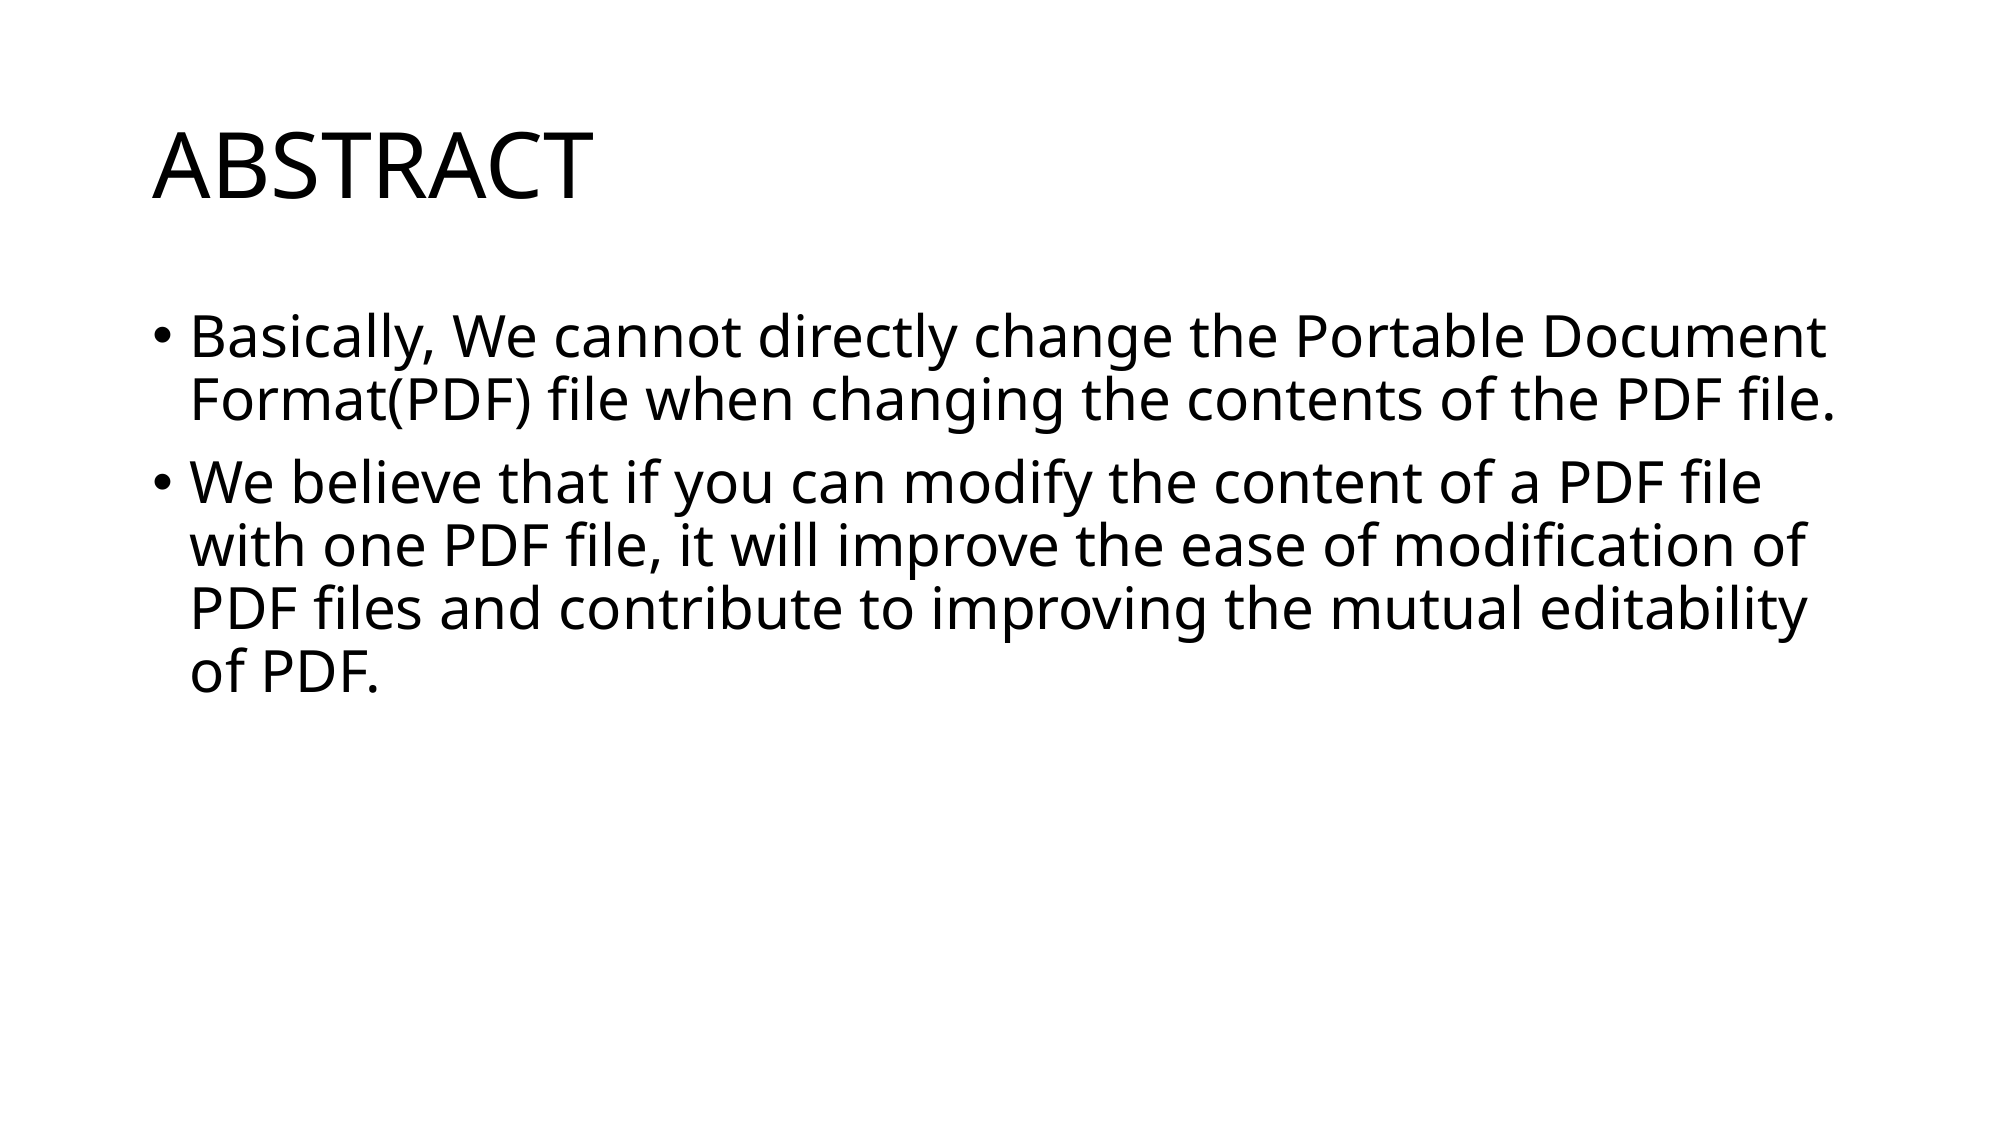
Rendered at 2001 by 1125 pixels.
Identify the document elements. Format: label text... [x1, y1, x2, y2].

list Basically, We cannot directly change the Portable Document Format(PDF) file when changing the contents of the PDF file. We believe that if you can modify the content of a PDF file with one PDF file, it will improve the ease of modification of PDF files and contribute to improving the mutual editability of PDF. [137, 299, 1863, 1014]
title ABSTRACT [137, 59, 1863, 278]
